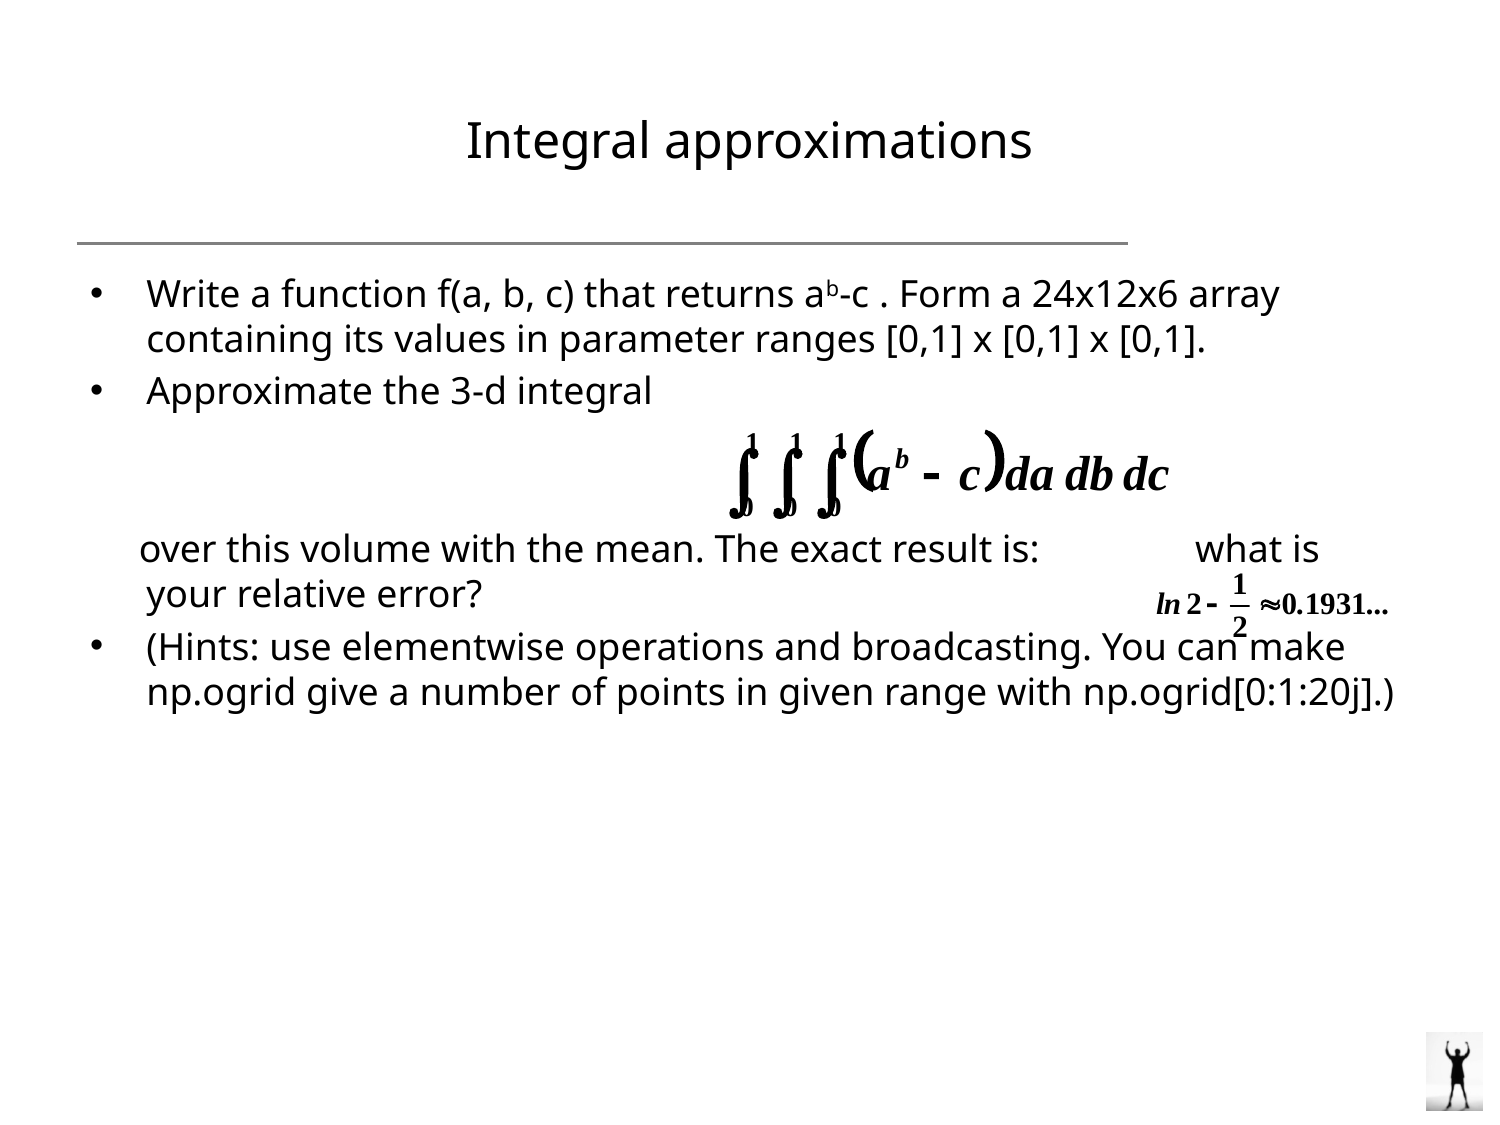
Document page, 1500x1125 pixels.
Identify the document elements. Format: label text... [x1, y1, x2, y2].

title Integral approximations [75, 45, 1425, 233]
picture [1426, 1032, 1483, 1111]
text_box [714, 420, 1181, 528]
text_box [1151, 562, 1393, 646]
list Write a function f(a, b, c) that returns ab-c . Form a 24x12x6 array containing its values in parameter ranges [0,1] x [0,1] x [0,1]. Approximate the 3-d integral over this volume with the mean. The exact result is: what is your relative error? (Hints: use elementwise operations and broadcasting. You can make np.ogrid give a number of points in given range with np.ogrid[0:1:20j].) [75, 262, 1425, 1005]
